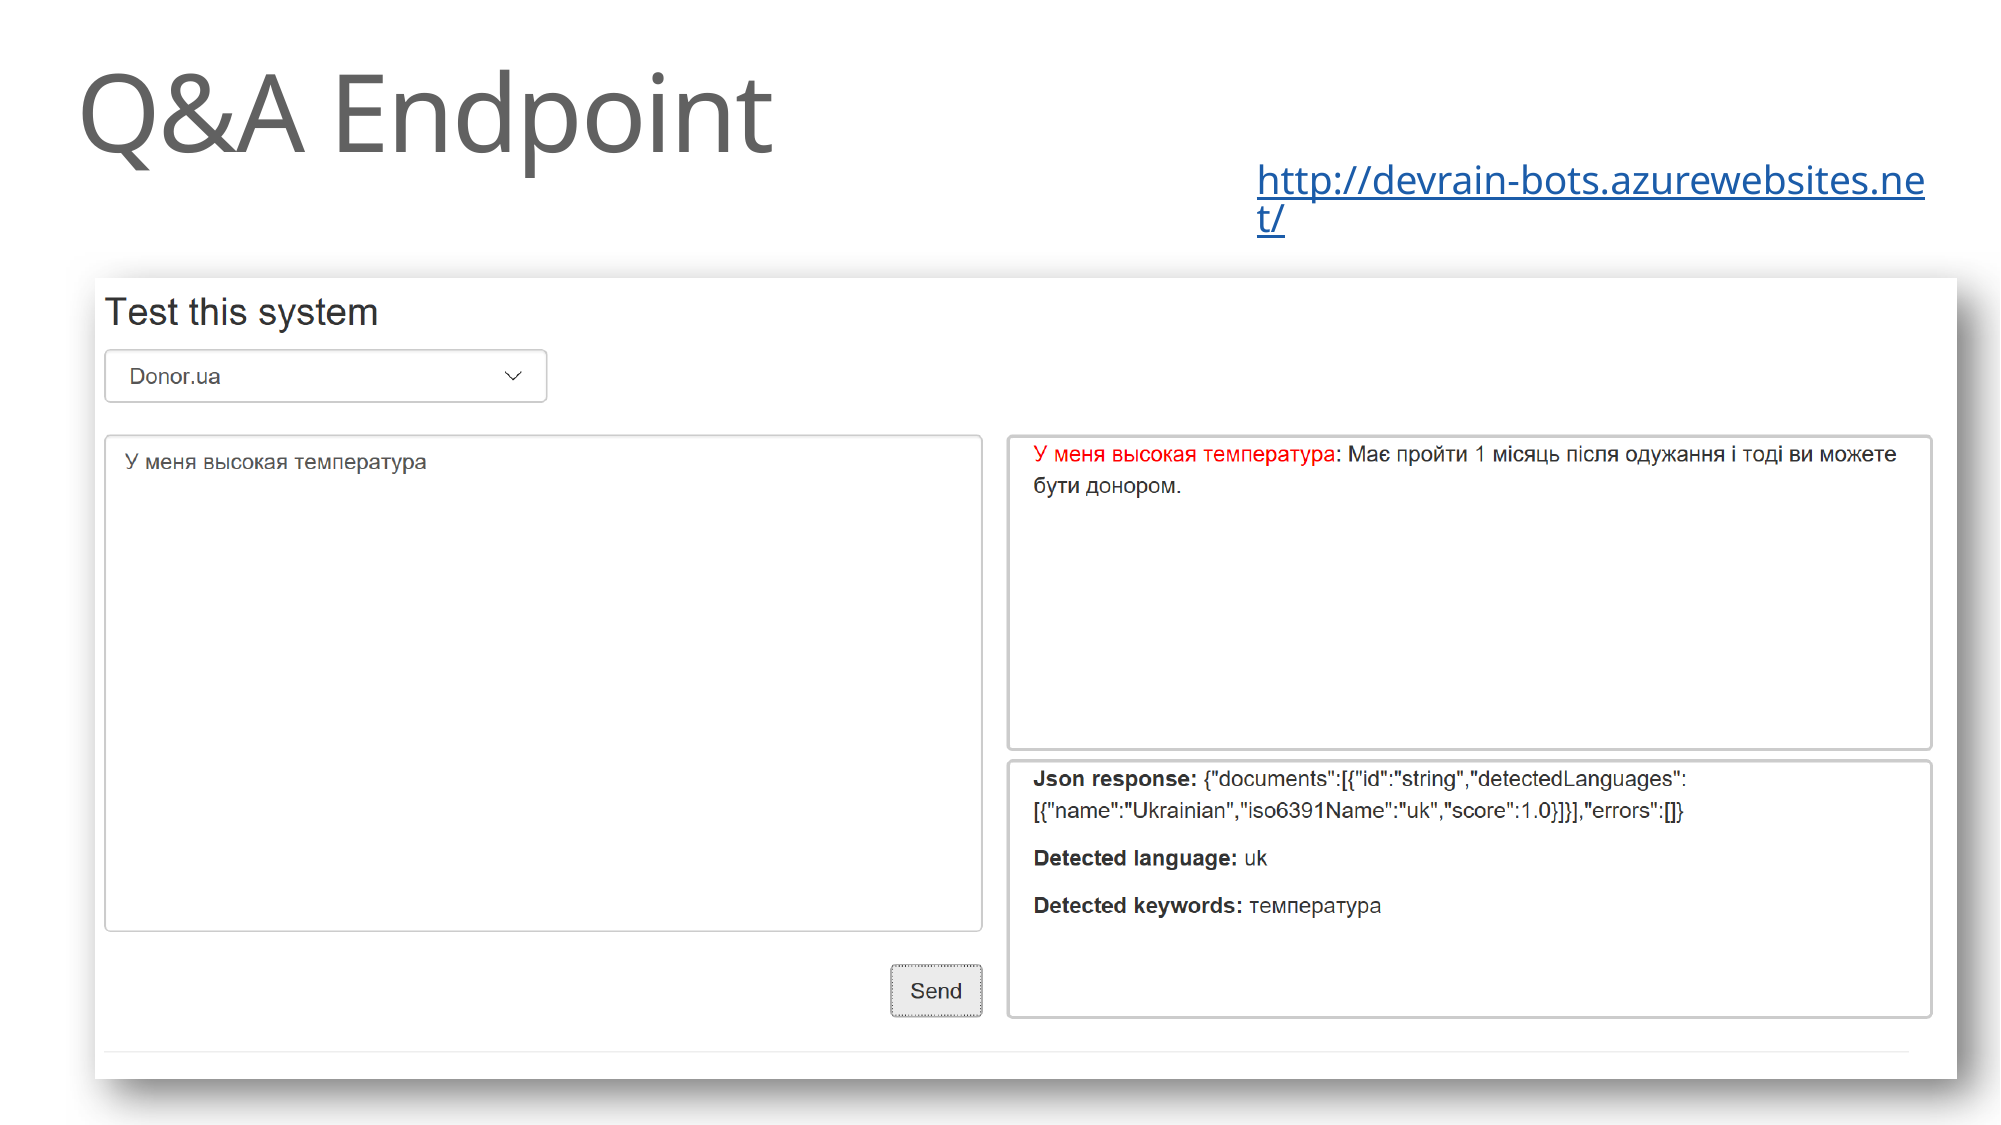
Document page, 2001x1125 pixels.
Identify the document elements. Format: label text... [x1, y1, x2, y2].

title Q&A Endpoint [58, 47, 1941, 196]
list http://devrain-bots.azurewebsites.net/ [1239, 145, 1957, 210]
picture [95, 278, 1958, 1079]
